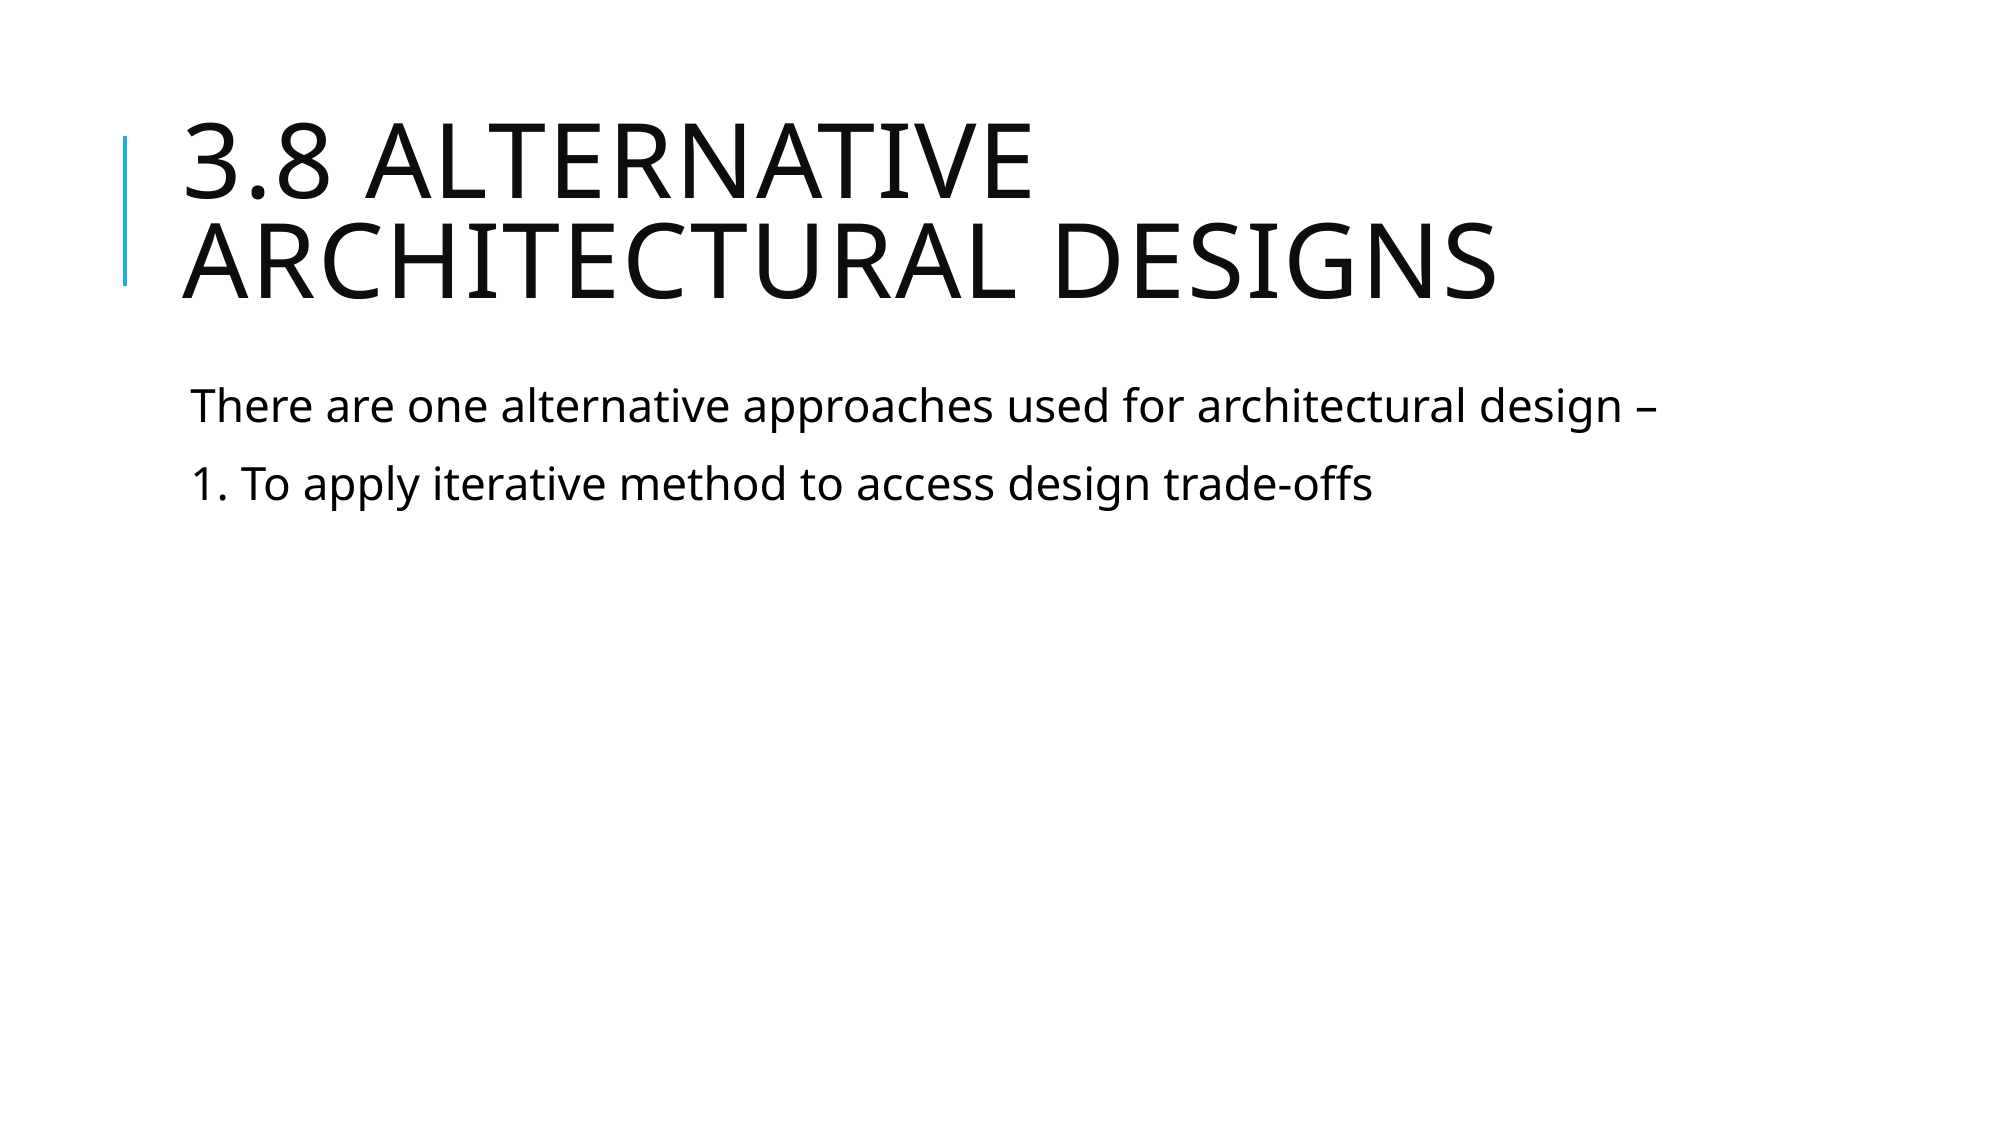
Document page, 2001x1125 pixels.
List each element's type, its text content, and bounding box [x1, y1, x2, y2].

title 3.8 alternative architectural designs [168, 96, 1763, 342]
list There are one alternative approaches used for architectural design – 1. To apply iterative method to access design trade-offs [168, 375, 1763, 1035]
